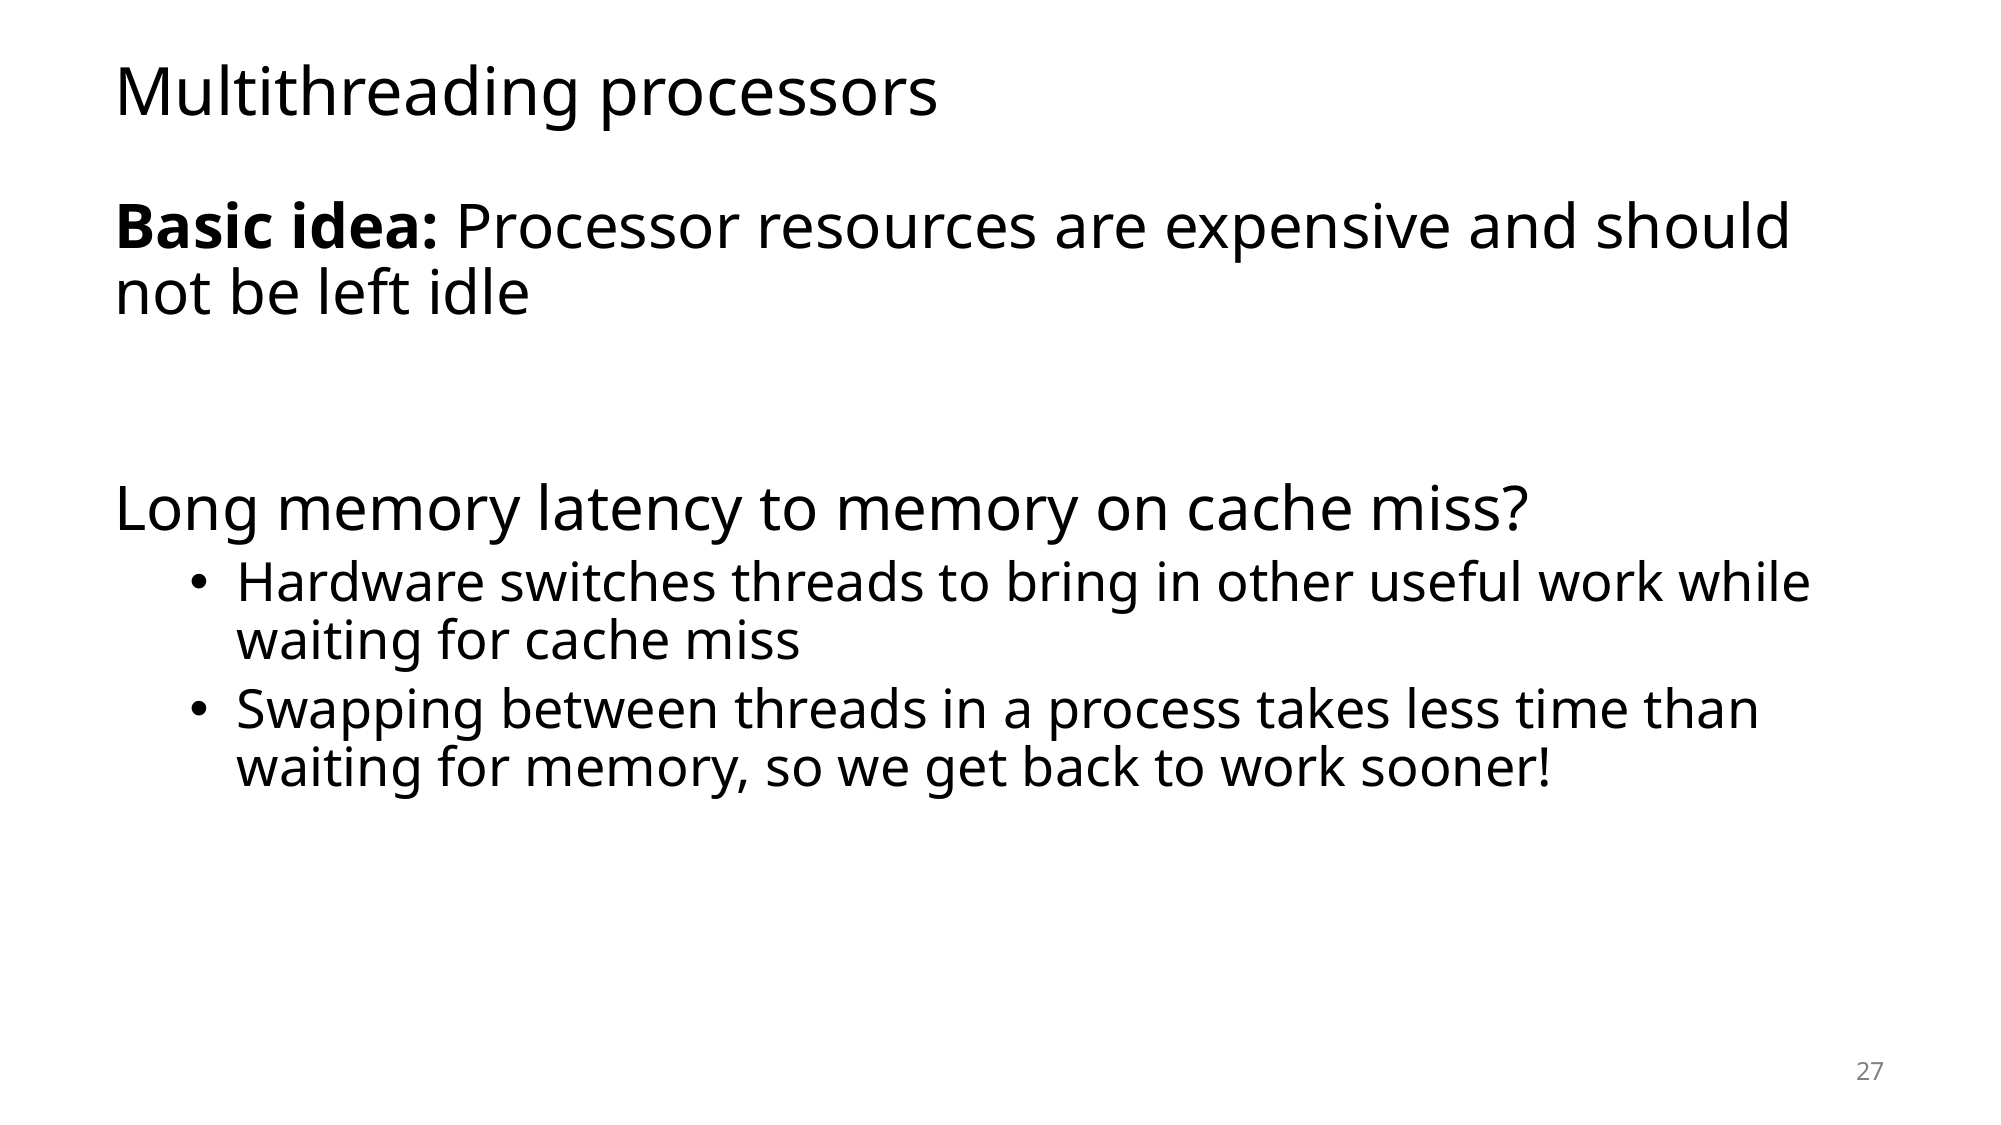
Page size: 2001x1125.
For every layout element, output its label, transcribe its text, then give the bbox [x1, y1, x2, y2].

title Multithreading processors [99, 37, 1900, 150]
list Basic idea: Processor resources are expensive and should not be left idle Long memory latency to memory on cache miss? Hardware switches threads to bring in other useful work while waiting for cache miss Swapping between threads in a process takes less time than waiting for memory, so we get back to work sooner! [99, 187, 1900, 1013]
slide_number 27 [1749, 1042, 1900, 1103]
